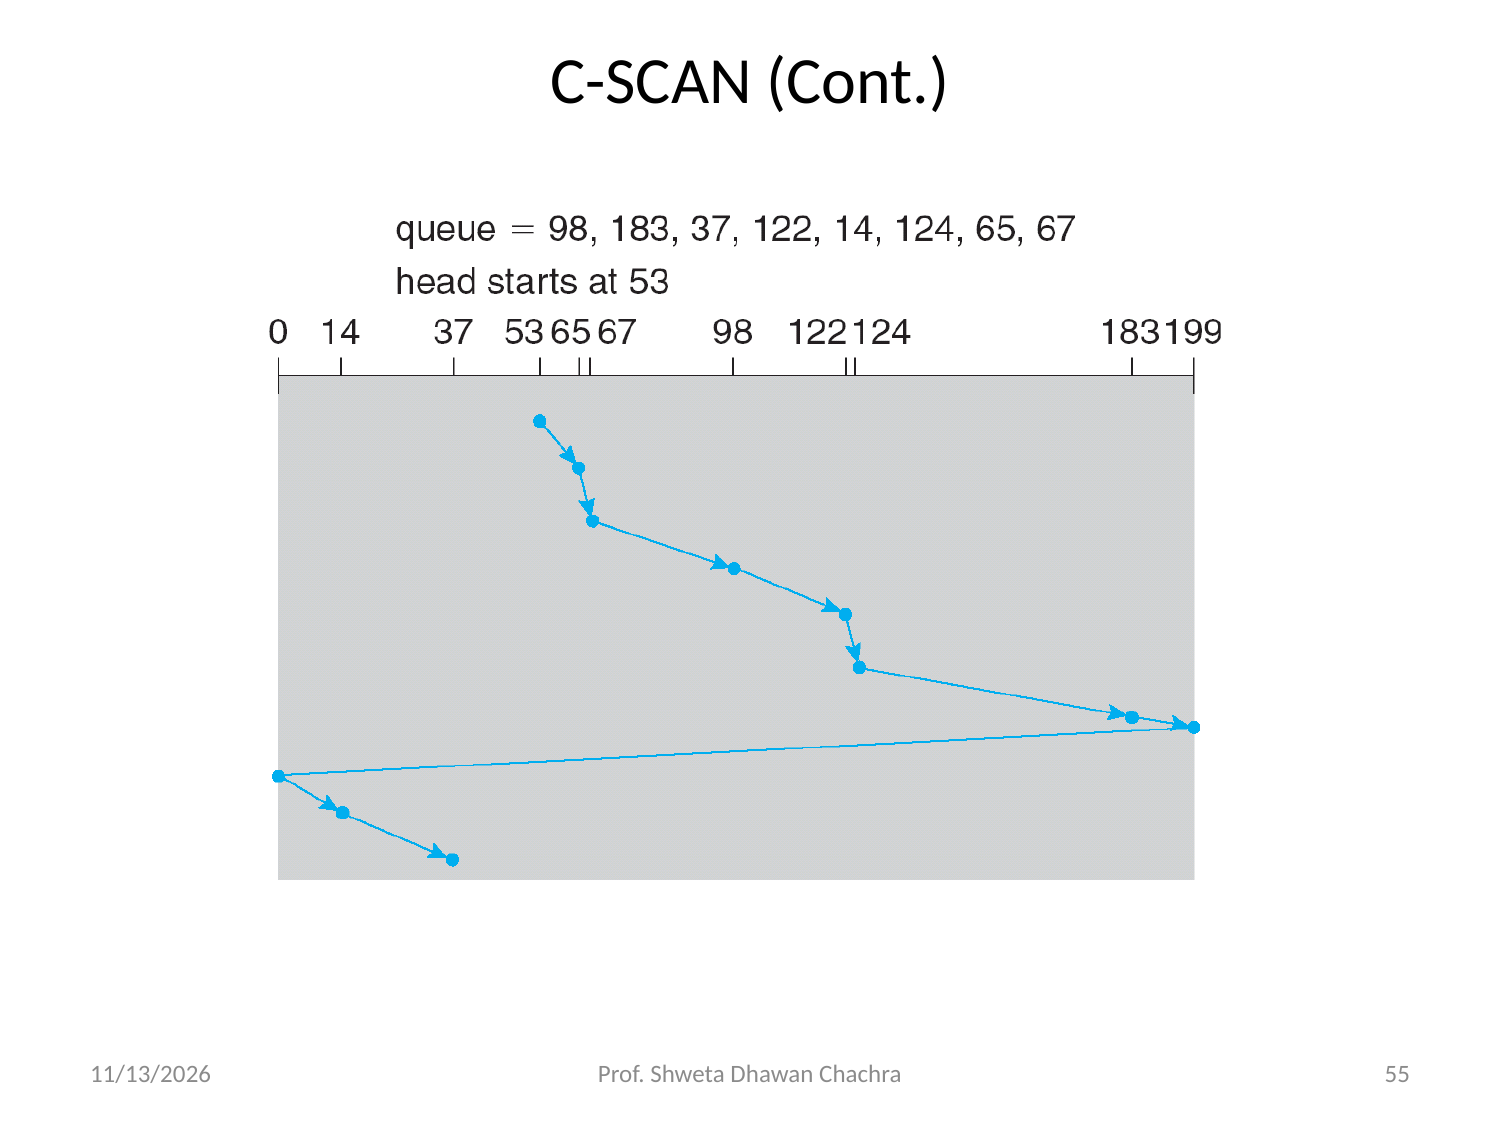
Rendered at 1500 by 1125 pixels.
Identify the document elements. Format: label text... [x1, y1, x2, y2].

title C-SCAN (Cont.) [75, 29, 1425, 125]
slide_number 55 [1074, 1042, 1425, 1103]
picture [268, 207, 1221, 880]
footer Prof. Shweta Dhawan Chachra [512, 1042, 988, 1103]
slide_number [75, 1042, 425, 1103]
